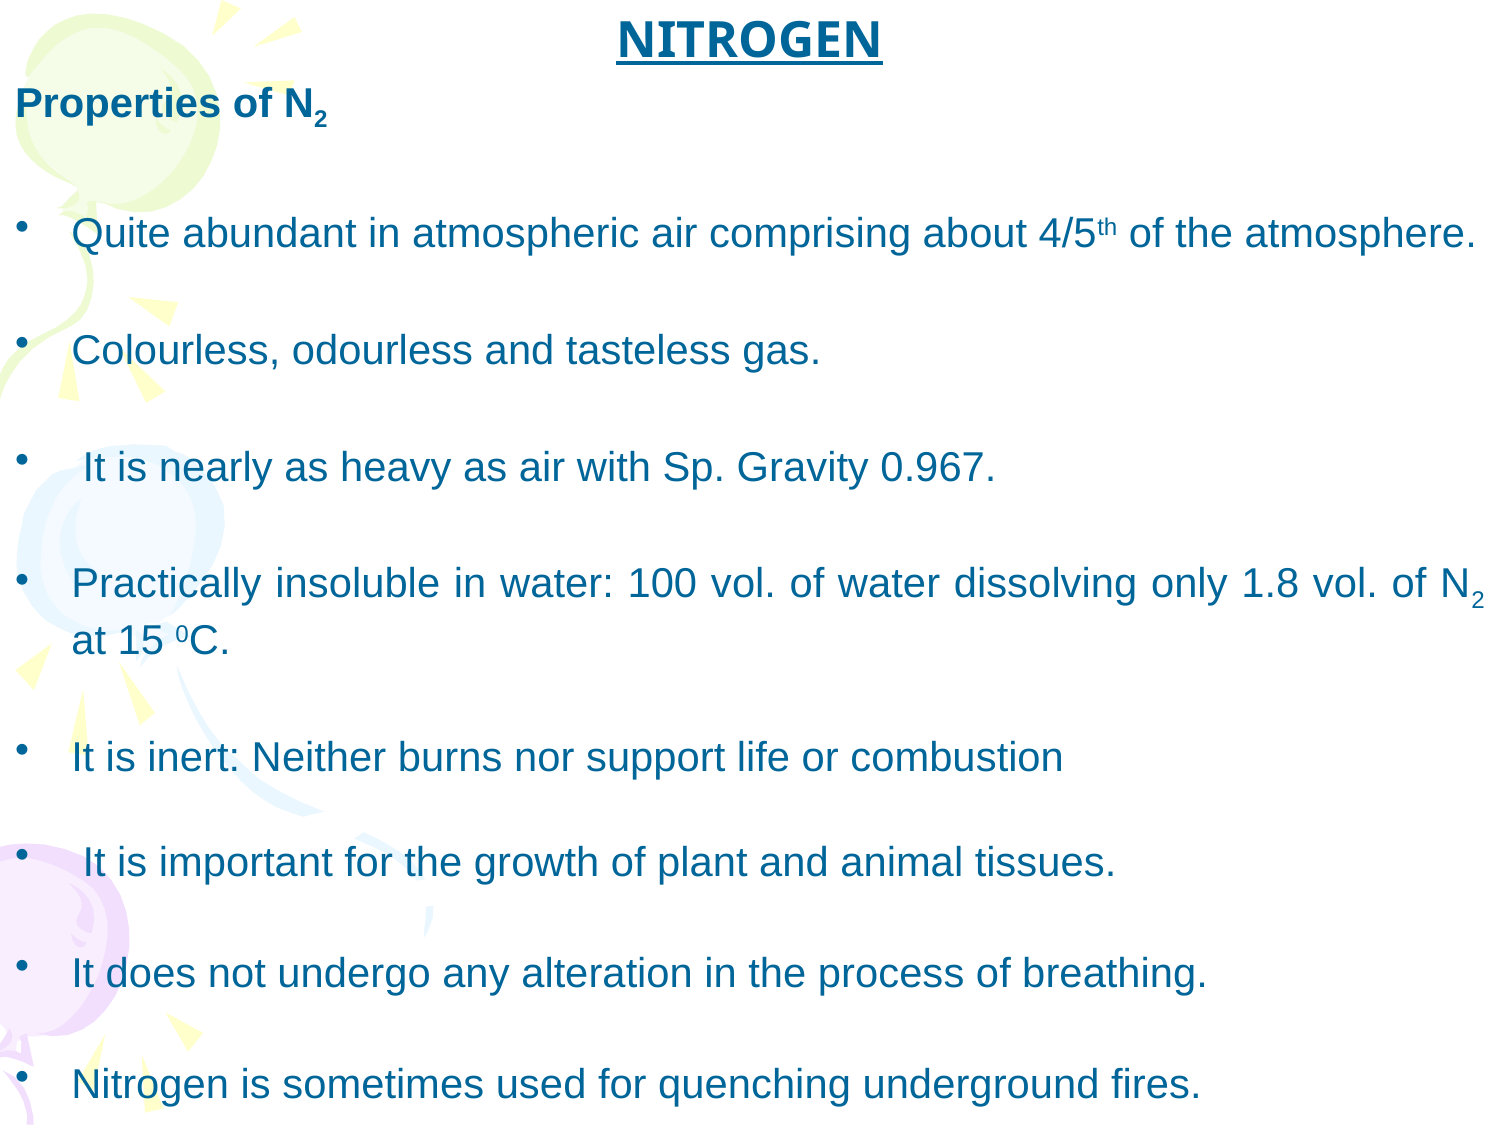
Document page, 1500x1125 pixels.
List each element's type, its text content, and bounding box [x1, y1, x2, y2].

list NITROGEN Properties of N2 Quite abundant in atmospheric air comprising about 4/5th of the atmosphere. Colourless, odourless and tasteless gas. It is nearly as heavy as air with Sp. Gravity 0.967. Practically insoluble in water: 100 vol. of water dissolving only 1.8 vol. of N2 at 15 0C. It is inert: Neither burns nor support life or combustion It is important for the growth of plant and animal tissues. It does not undergo any alteration in the process of breathing. Nitrogen is sometimes used for quenching underground fires. [0, 0, 1500, 1125]
